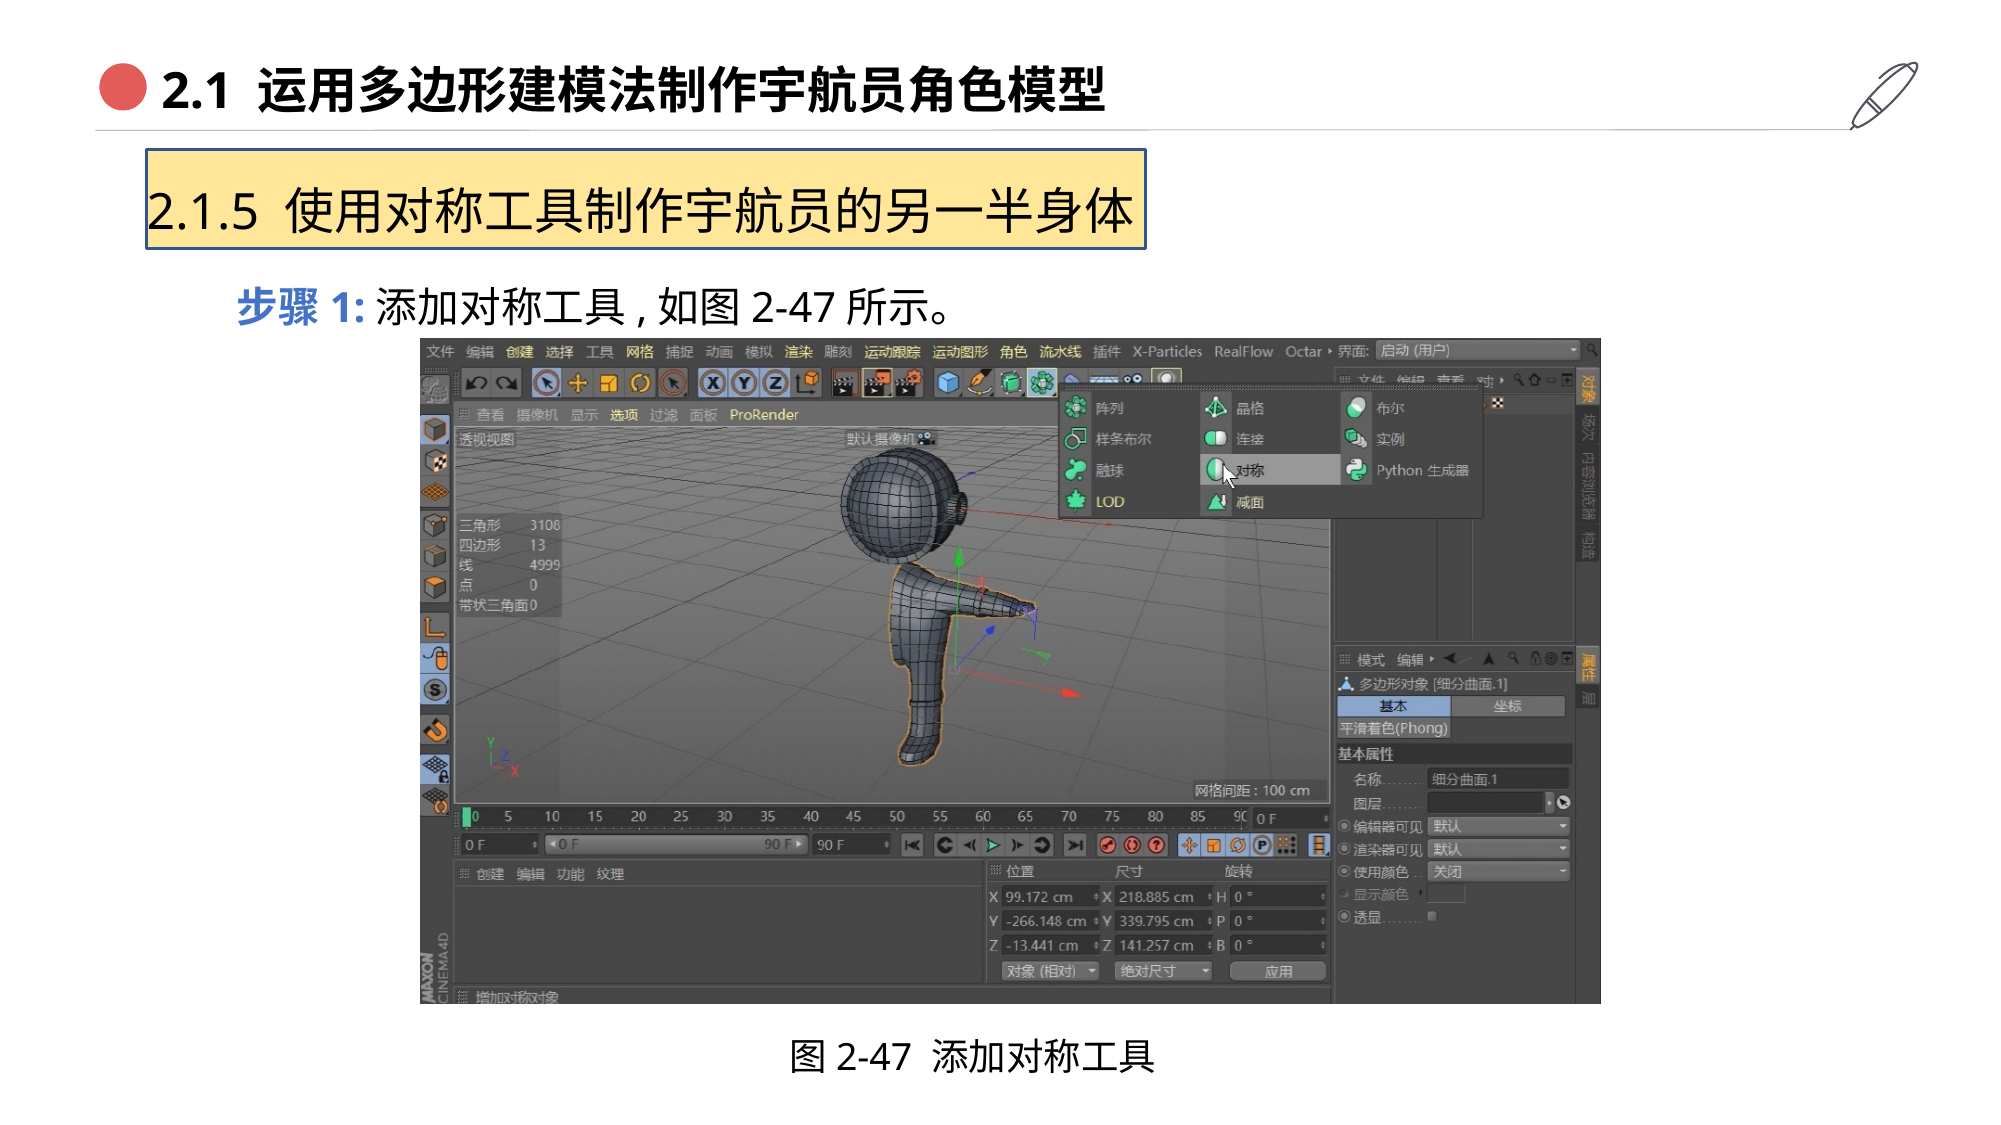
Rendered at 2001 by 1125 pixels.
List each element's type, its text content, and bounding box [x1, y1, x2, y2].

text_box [95, 51, 1921, 131]
text_box 步骤1:添加对称工具,如图2-47所示。 [146, 248, 1874, 338]
text_box 2.1.5 使用对称工具制作宇航员的另一半身体 [146, 149, 1146, 248]
picture [420, 338, 1601, 1004]
text_box 图2-47 添加对称工具 [330, 1003, 1616, 1086]
